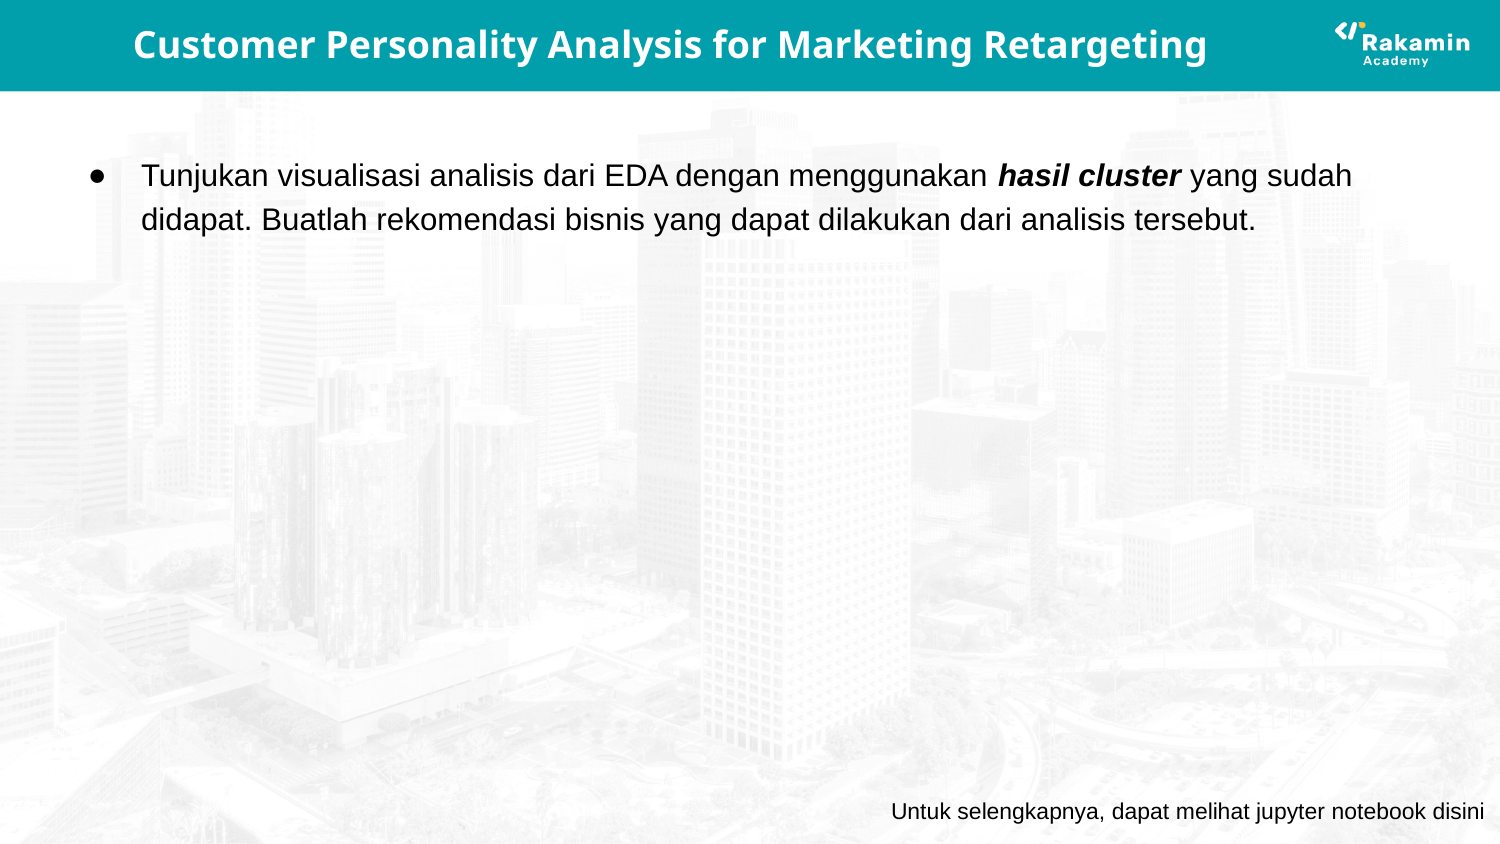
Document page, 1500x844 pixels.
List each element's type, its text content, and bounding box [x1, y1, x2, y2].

text_box Untuk selengkapnya, dapat melihat jupyter notebook disini [763, 782, 1500, 838]
title Customer Personality Analysis for Marketing Retargeting [0, 6, 1342, 92]
picture [0, 0, 1500, 844]
list Tunjukan visualisasi analisis dari EDA dengan menggunakan hasil cluster yang sudah didapat. Buatlah rekomendasi bisnis yang dapat dilakukan dari analisis tersebut. [51, 135, 1449, 808]
